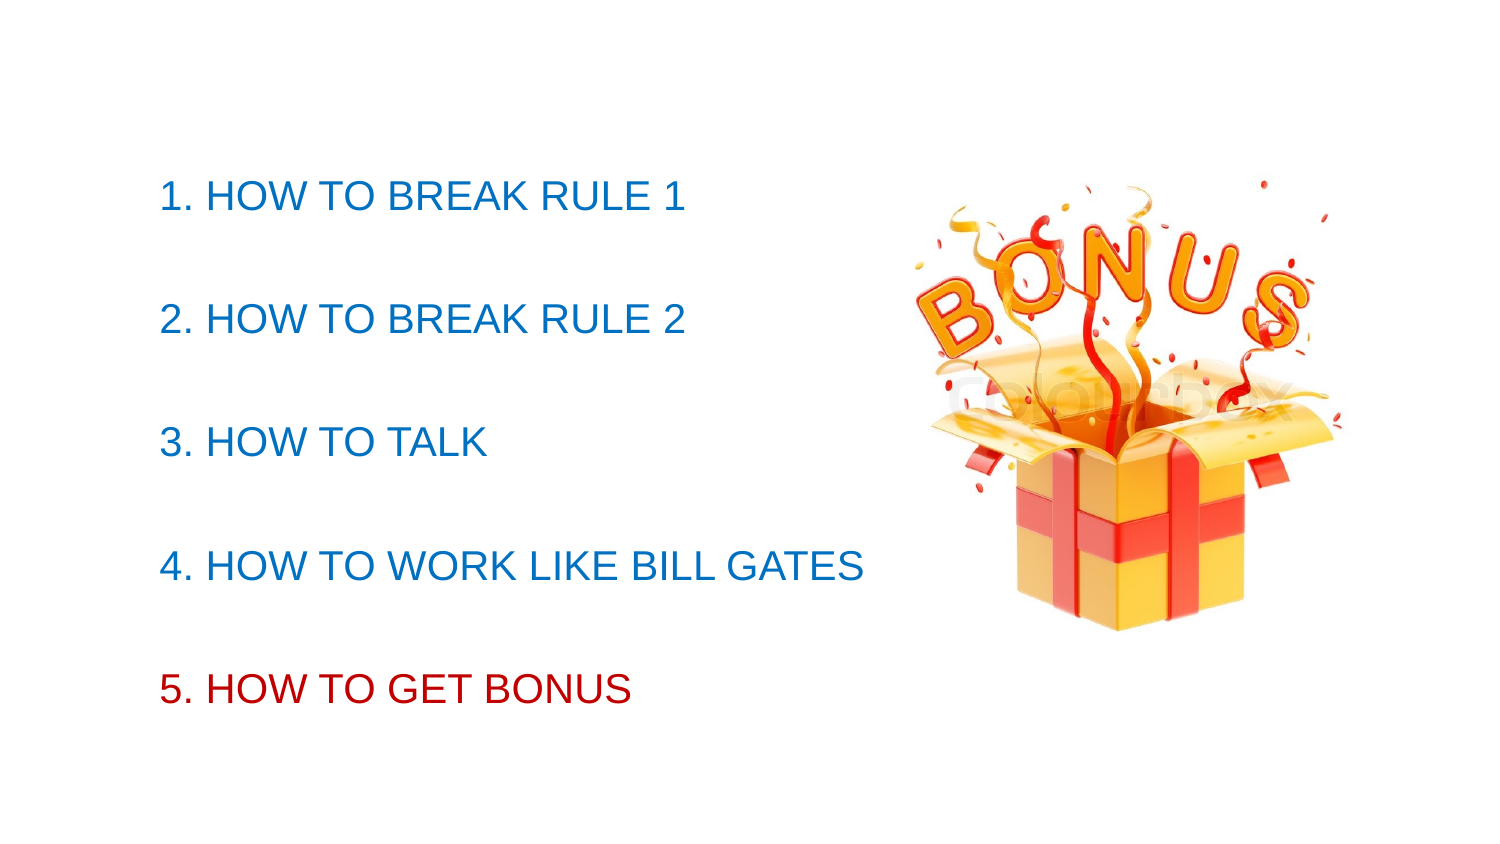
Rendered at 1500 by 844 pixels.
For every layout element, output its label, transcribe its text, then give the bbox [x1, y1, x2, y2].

picture [895, 153, 1357, 642]
list 1. HOW TO BREAK RULE 1 2. HOW TO BREAK RULE 2 3. HOW TO TALK 4. HOW TO WORK LIKE BILL GATES 5. HOW TO GET BONUS [110, 168, 1415, 782]
